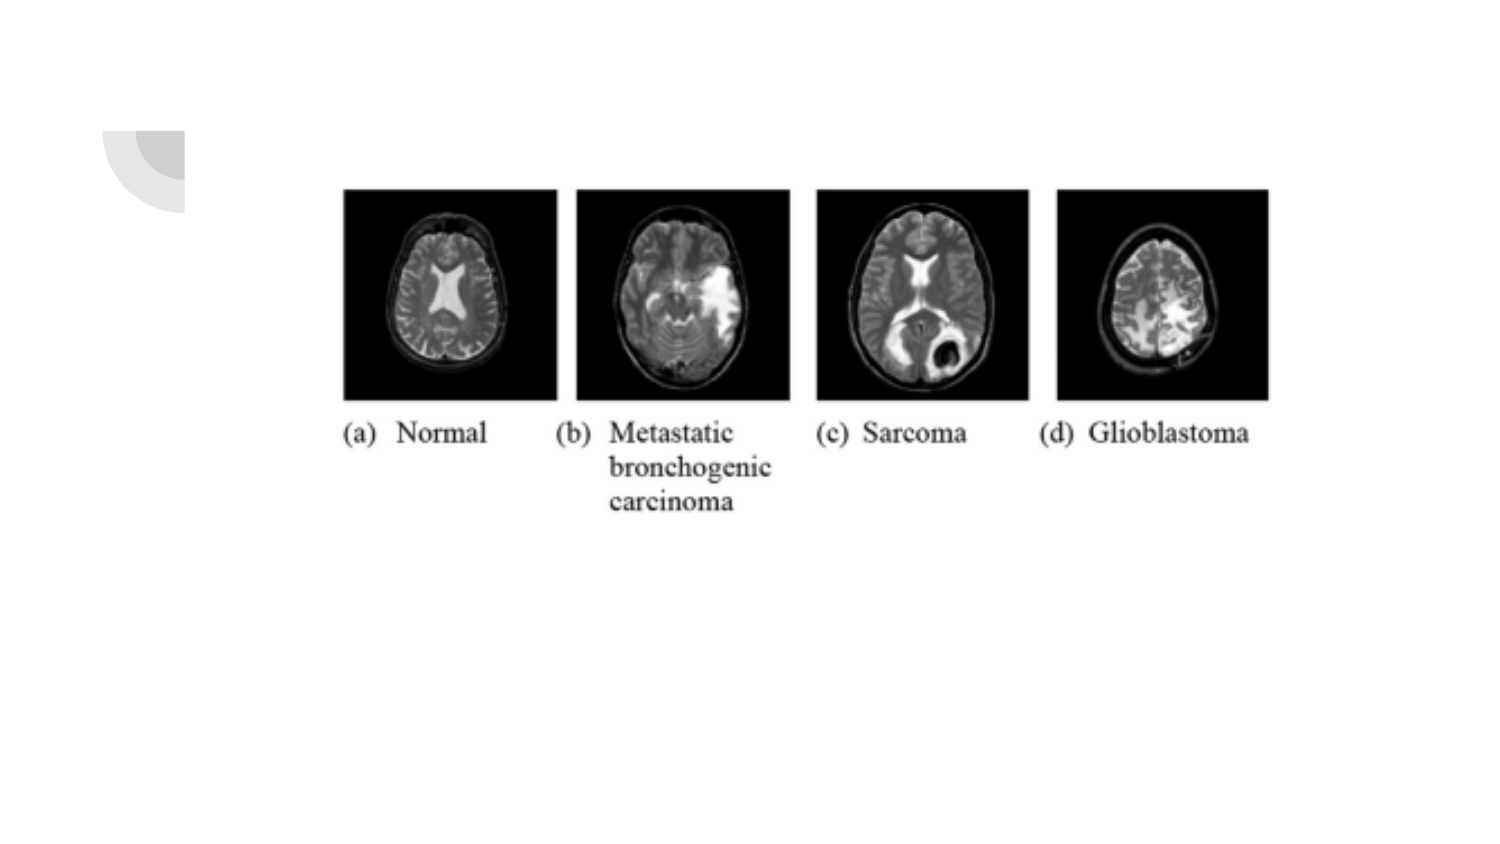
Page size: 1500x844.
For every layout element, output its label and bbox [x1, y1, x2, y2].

picture [317, 142, 1287, 532]
